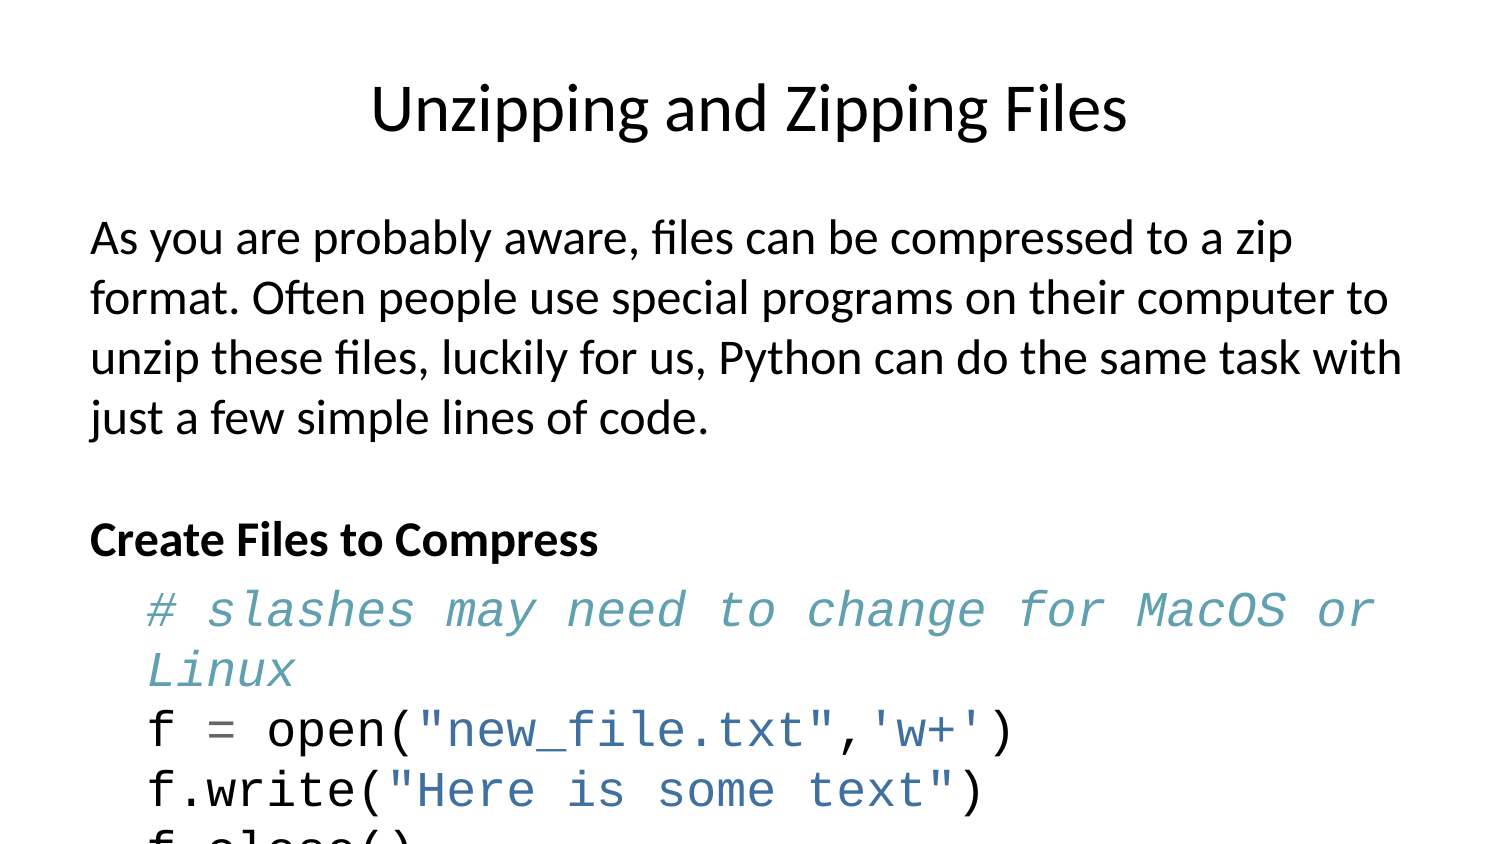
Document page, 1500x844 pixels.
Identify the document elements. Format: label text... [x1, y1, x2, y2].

title Unzipping and Zipping Files [75, 33, 1425, 175]
list As you are probably aware, files can be compressed to a zip format. Often people use special programs on their computer to unzip these files, luckily for us, Python can do the same task with just a few simple lines of code. Create Files to Compress # slashes may need to change for MacOS or Linux f = open("new_file.txt",'w+') f.write("Here is some text") f.close() # slashes may need to change for MacOS or Linux f = open("new_file2.txt",'w+') f.write("Here is some text") f.close() Zipping Files The zipfile library is built in to Python, we can use it to compress folders or files. To compress all files in a folder, just use the os.walk() method to iterate this process for all the files in a directory. import zipfile Create Zip file first , then write to it (the write step compresses the files.) comp_file = zipfile.ZipFile('comp_file.zip','w') comp_file.write("new_file.txt",compress_type=zipfile.ZIP_DEFLATED) comp_file.write('new_file2.txt',compress_type=zipfile.ZIP_DEFLATED) comp_file.close() Extracting from Zip Files We can easily extract files with either the extractall() method to get all the files, or just using the extract() method to only grab individual files. zip_obj = zipfile.ZipFile('comp_file.zip','r') zip_obj.extractall("extracted_content") [75, 196, 1425, 754]
